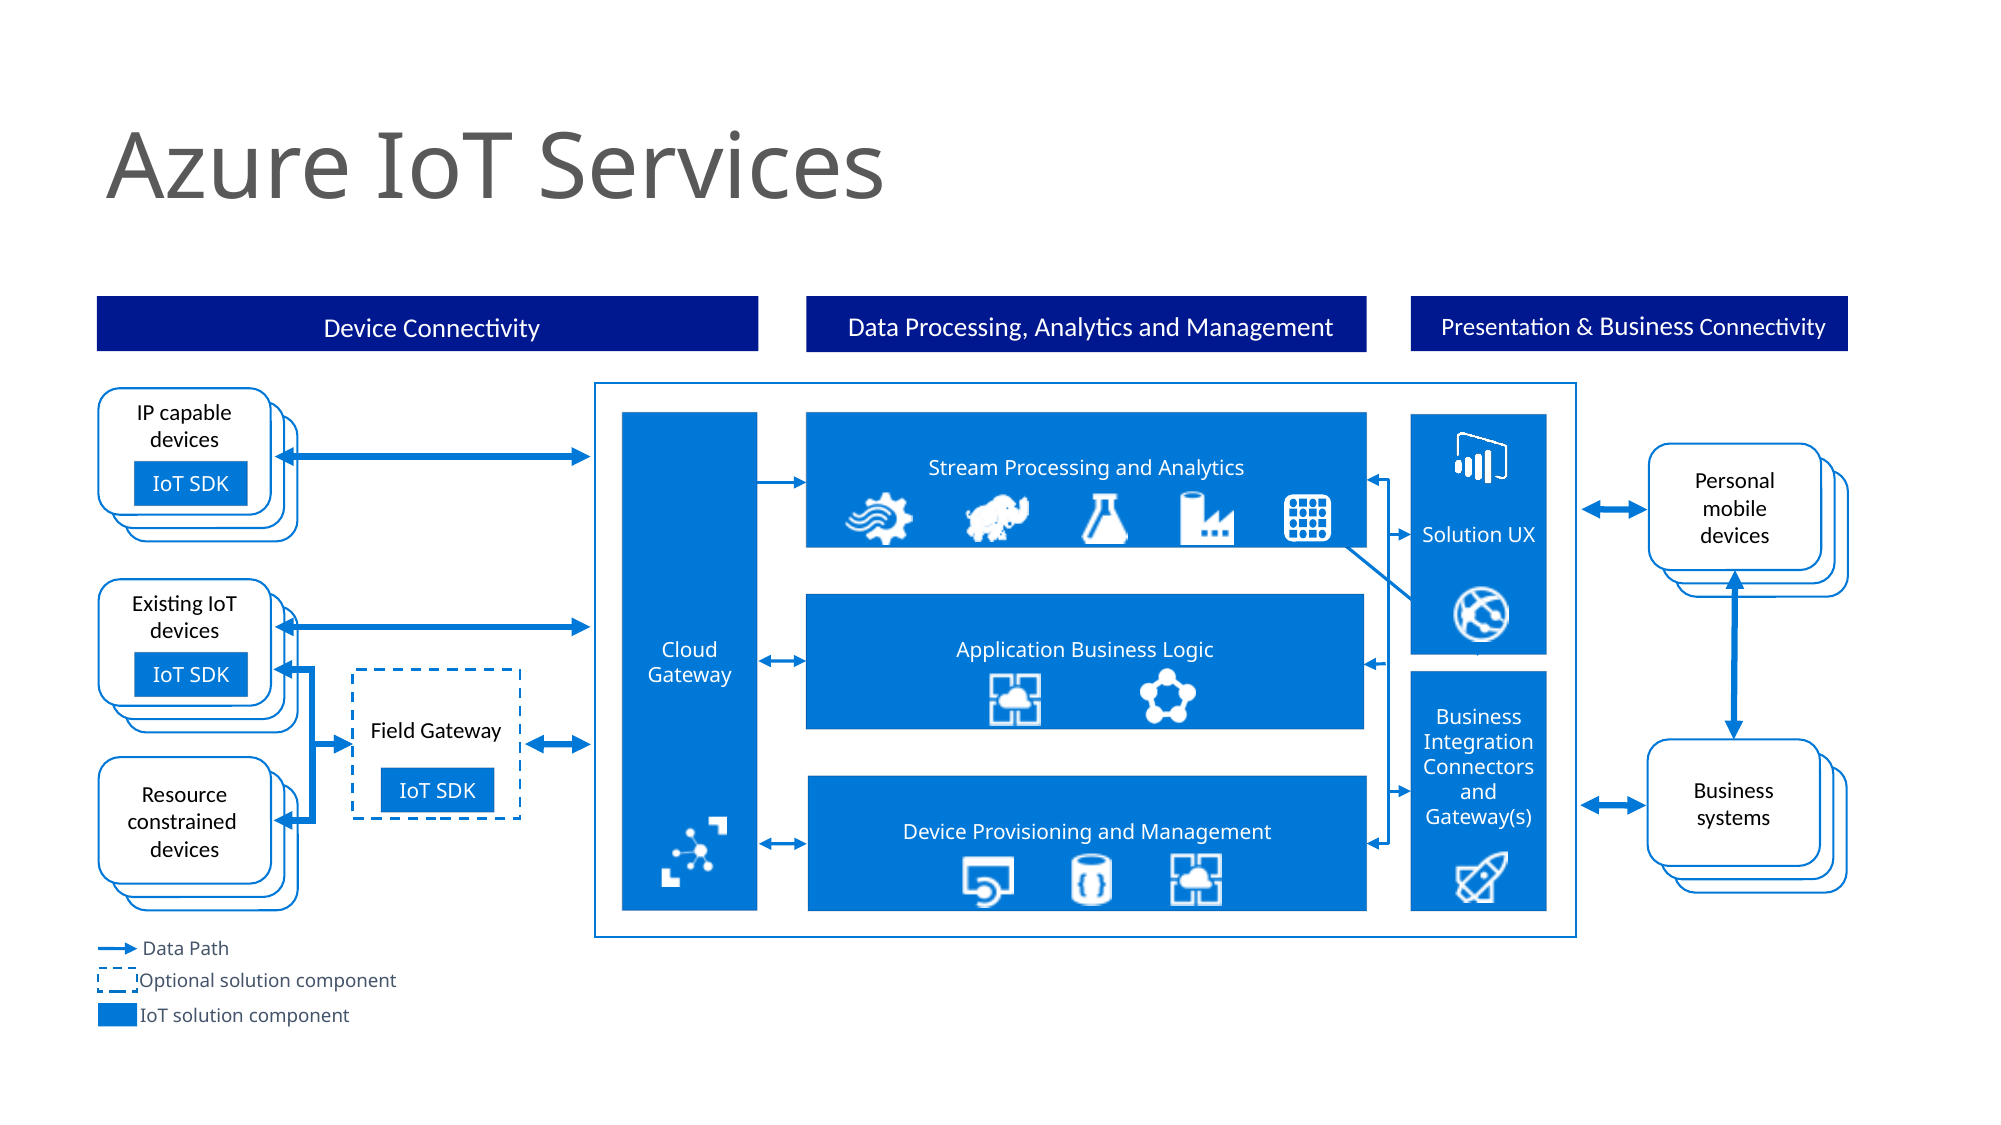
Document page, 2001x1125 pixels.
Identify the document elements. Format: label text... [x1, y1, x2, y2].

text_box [273, 669, 353, 744]
picture [1454, 850, 1508, 903]
picture [961, 855, 1014, 908]
picture [1140, 668, 1196, 724]
text_box Device Provisioning and Management [808, 775, 1367, 911]
text_box IoT SDK [381, 767, 495, 813]
picture [659, 814, 727, 887]
picture [1179, 490, 1234, 545]
text_box Application Business Logic [806, 594, 1364, 730]
text_box Presentation & Business Connectivity [1410, 296, 1848, 352]
picture [964, 494, 1030, 543]
text_box Device Connectivity [96, 296, 759, 352]
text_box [98, 579, 298, 733]
text_box Cloud Gateway [622, 412, 758, 911]
text_box [594, 382, 1577, 938]
picture [1454, 431, 1508, 484]
text_box Business Integration Connectors and Gateway(s) [1410, 671, 1547, 911]
picture [1080, 492, 1128, 544]
text_box Stream Processing and Analytics [806, 412, 1367, 548]
picture [844, 491, 913, 545]
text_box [98, 388, 298, 542]
title Azure IoT Services [91, 59, 1817, 278]
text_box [1285, 495, 1331, 541]
picture [1169, 853, 1222, 906]
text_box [98, 757, 298, 911]
picture [1452, 585, 1509, 642]
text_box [1647, 739, 1847, 893]
picture [1070, 853, 1112, 906]
text_box Field Gateway [353, 669, 520, 819]
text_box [1366, 479, 1411, 534]
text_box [1366, 534, 1411, 844]
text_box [1648, 443, 1848, 597]
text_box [273, 744, 353, 821]
text_box Data Processing, Analytics and Management [806, 296, 1367, 353]
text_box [98, 936, 391, 1027]
text_box Solution UX [1410, 414, 1547, 655]
picture [988, 672, 1041, 726]
